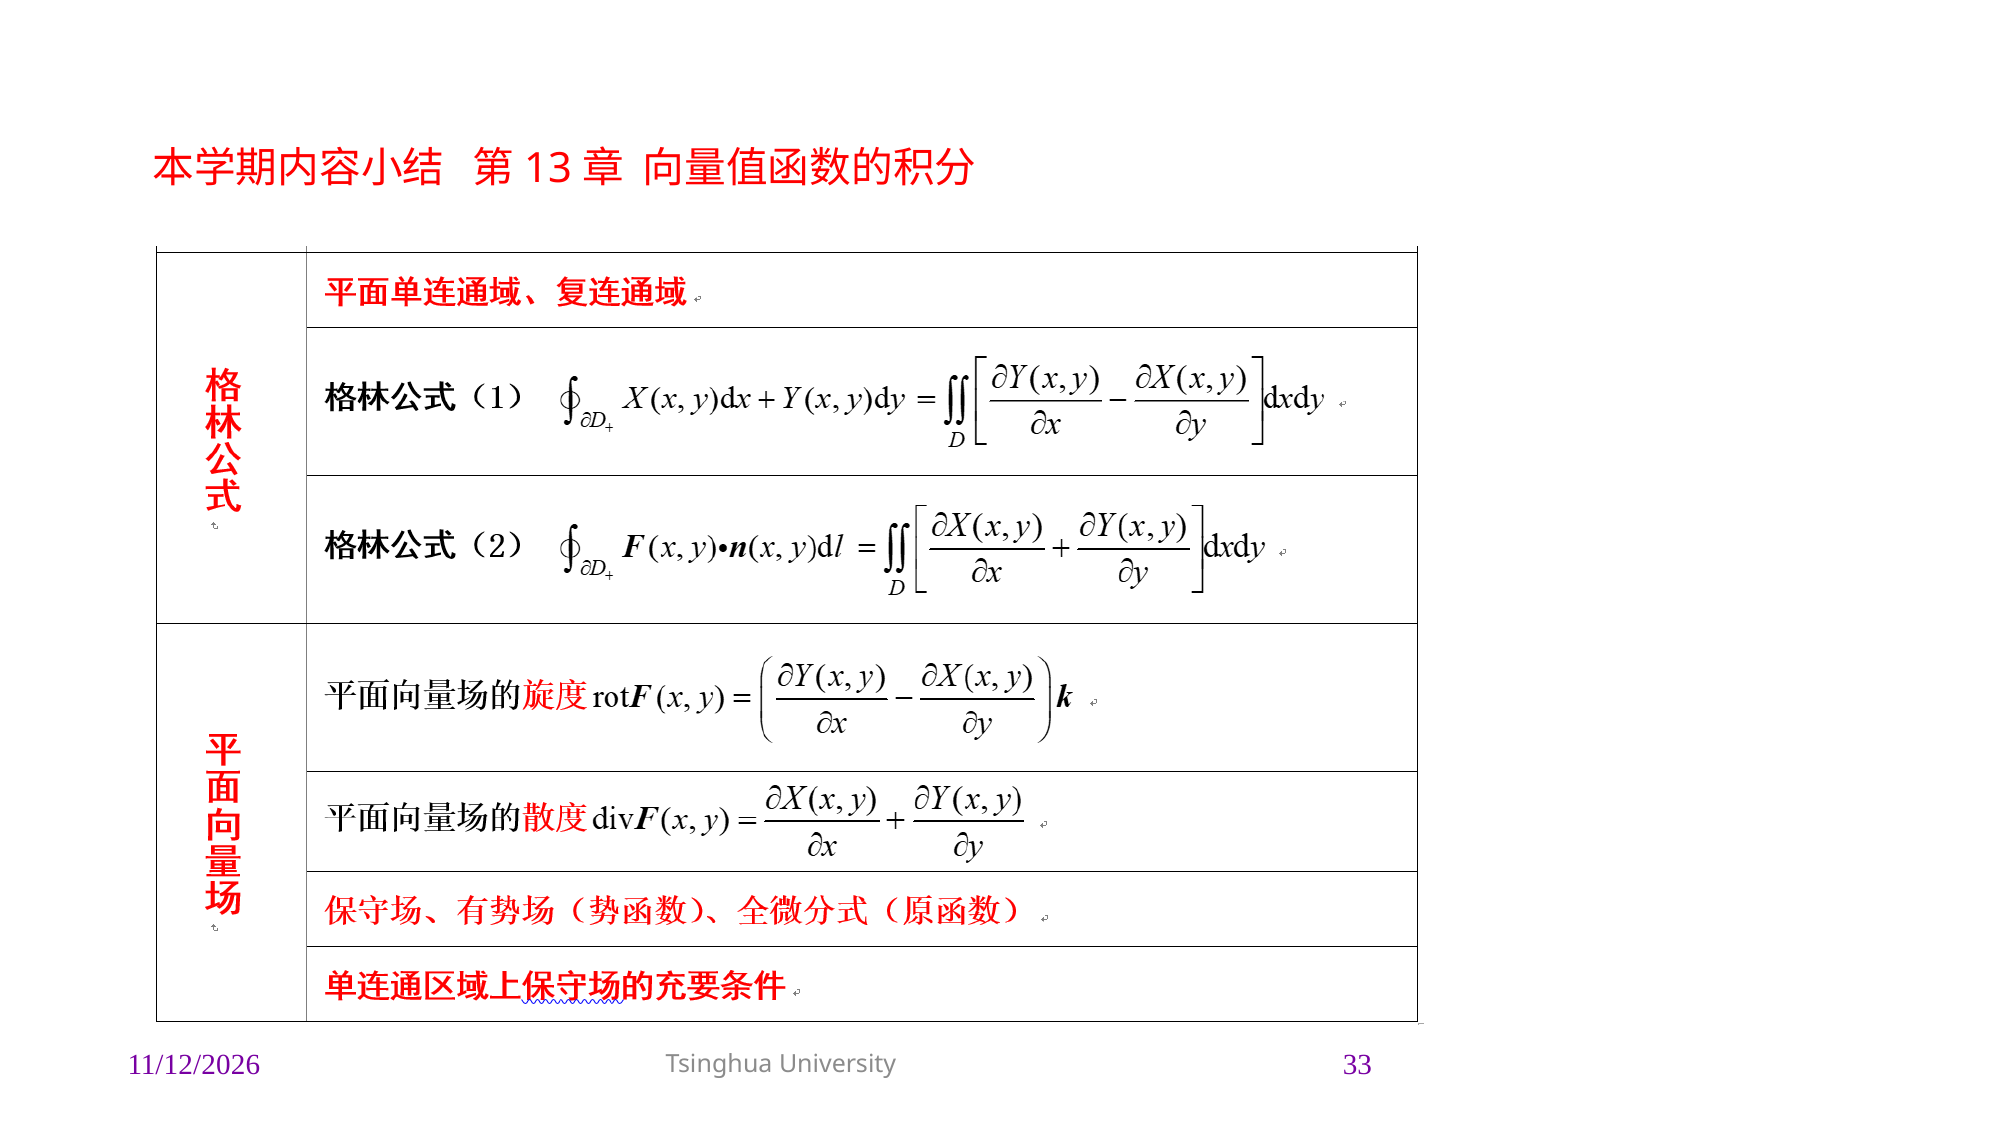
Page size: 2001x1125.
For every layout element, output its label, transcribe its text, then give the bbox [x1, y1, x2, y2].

title 本学期内容小结 第13章 向量值函数的积分 [137, 59, 1863, 278]
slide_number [112, 1025, 375, 1100]
slide_number 33 [1175, 1025, 1388, 1100]
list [154, 246, 1424, 1025]
footer Tsinghua University [425, 1025, 1138, 1100]
